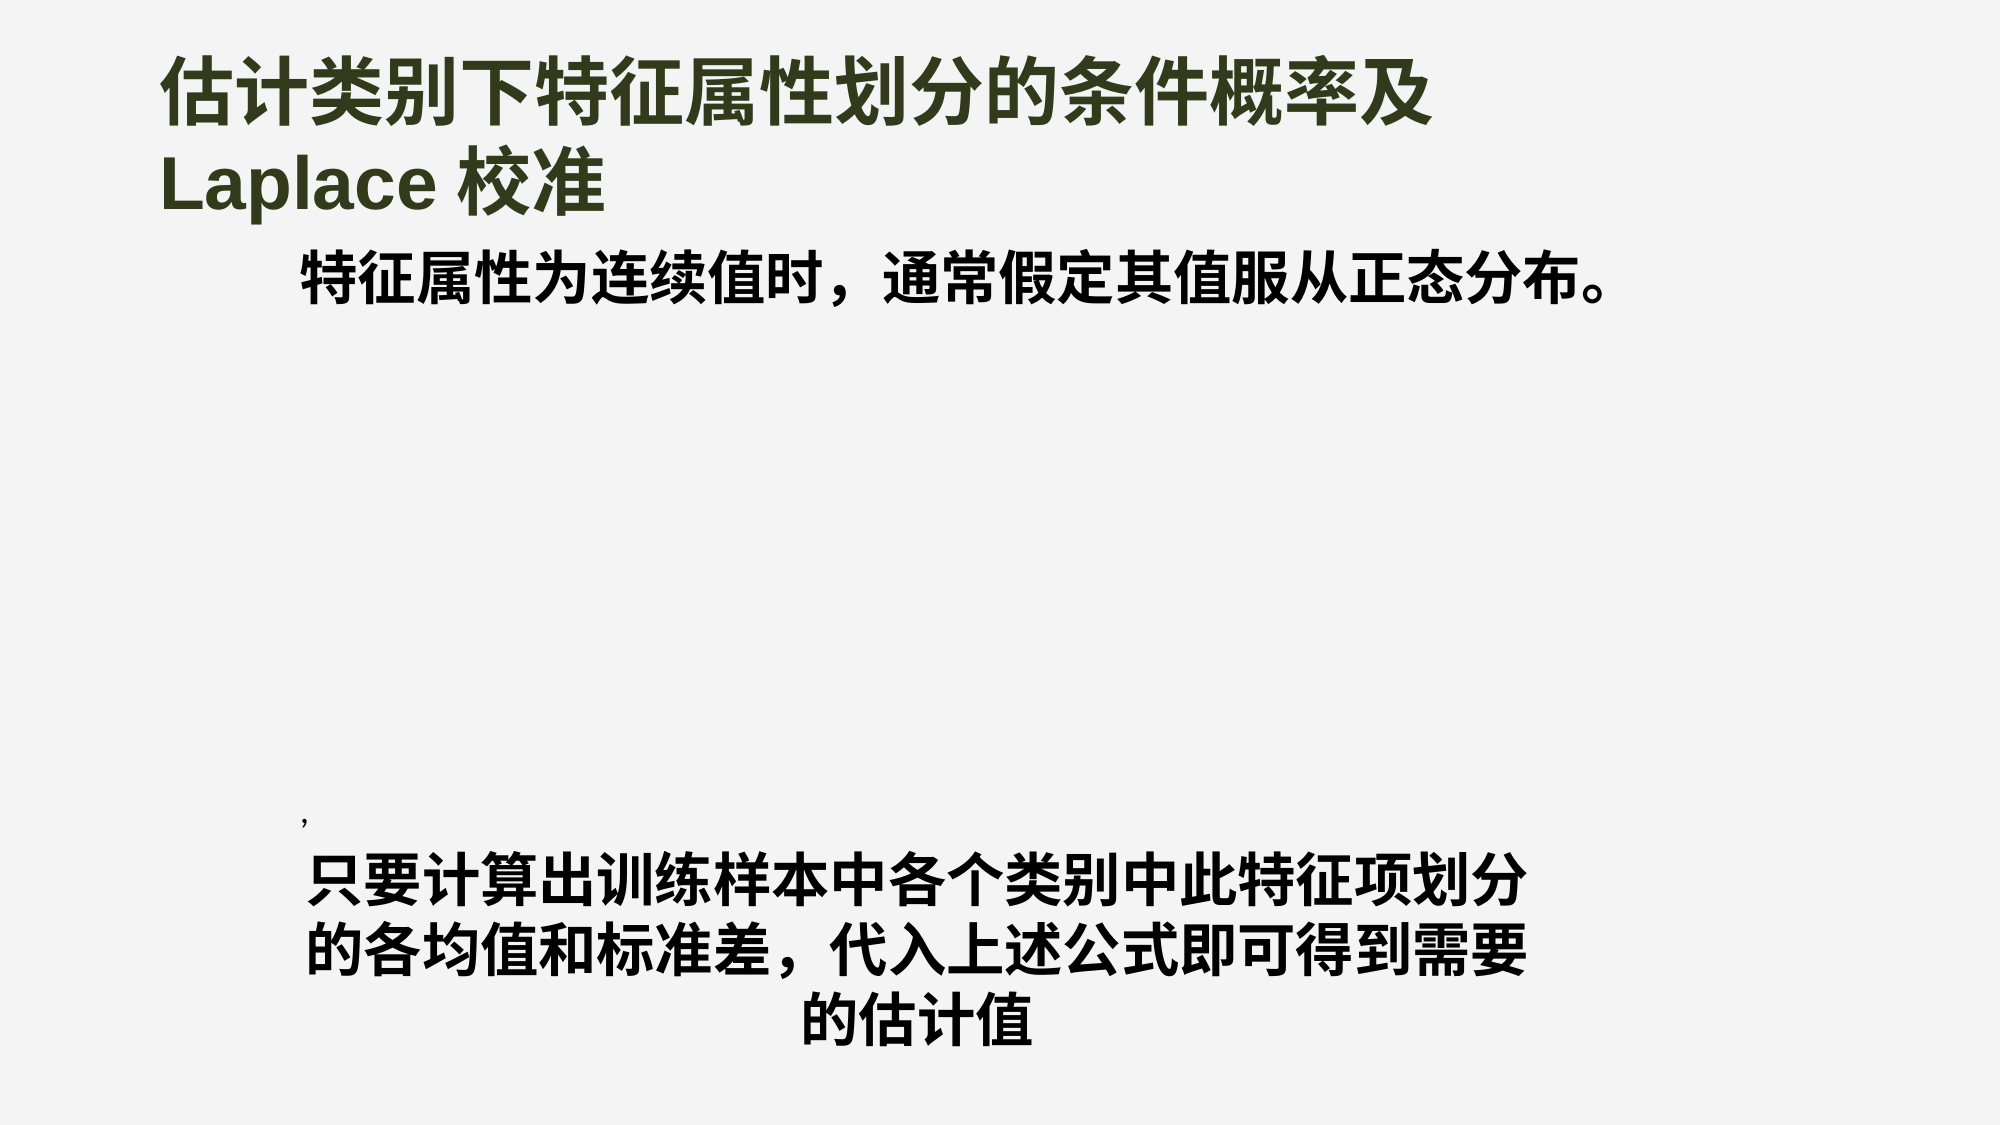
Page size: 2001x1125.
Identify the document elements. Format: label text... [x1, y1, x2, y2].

text_box 估计类别下特征属性划分的条件概率及Laplace校准 [144, 36, 1736, 232]
